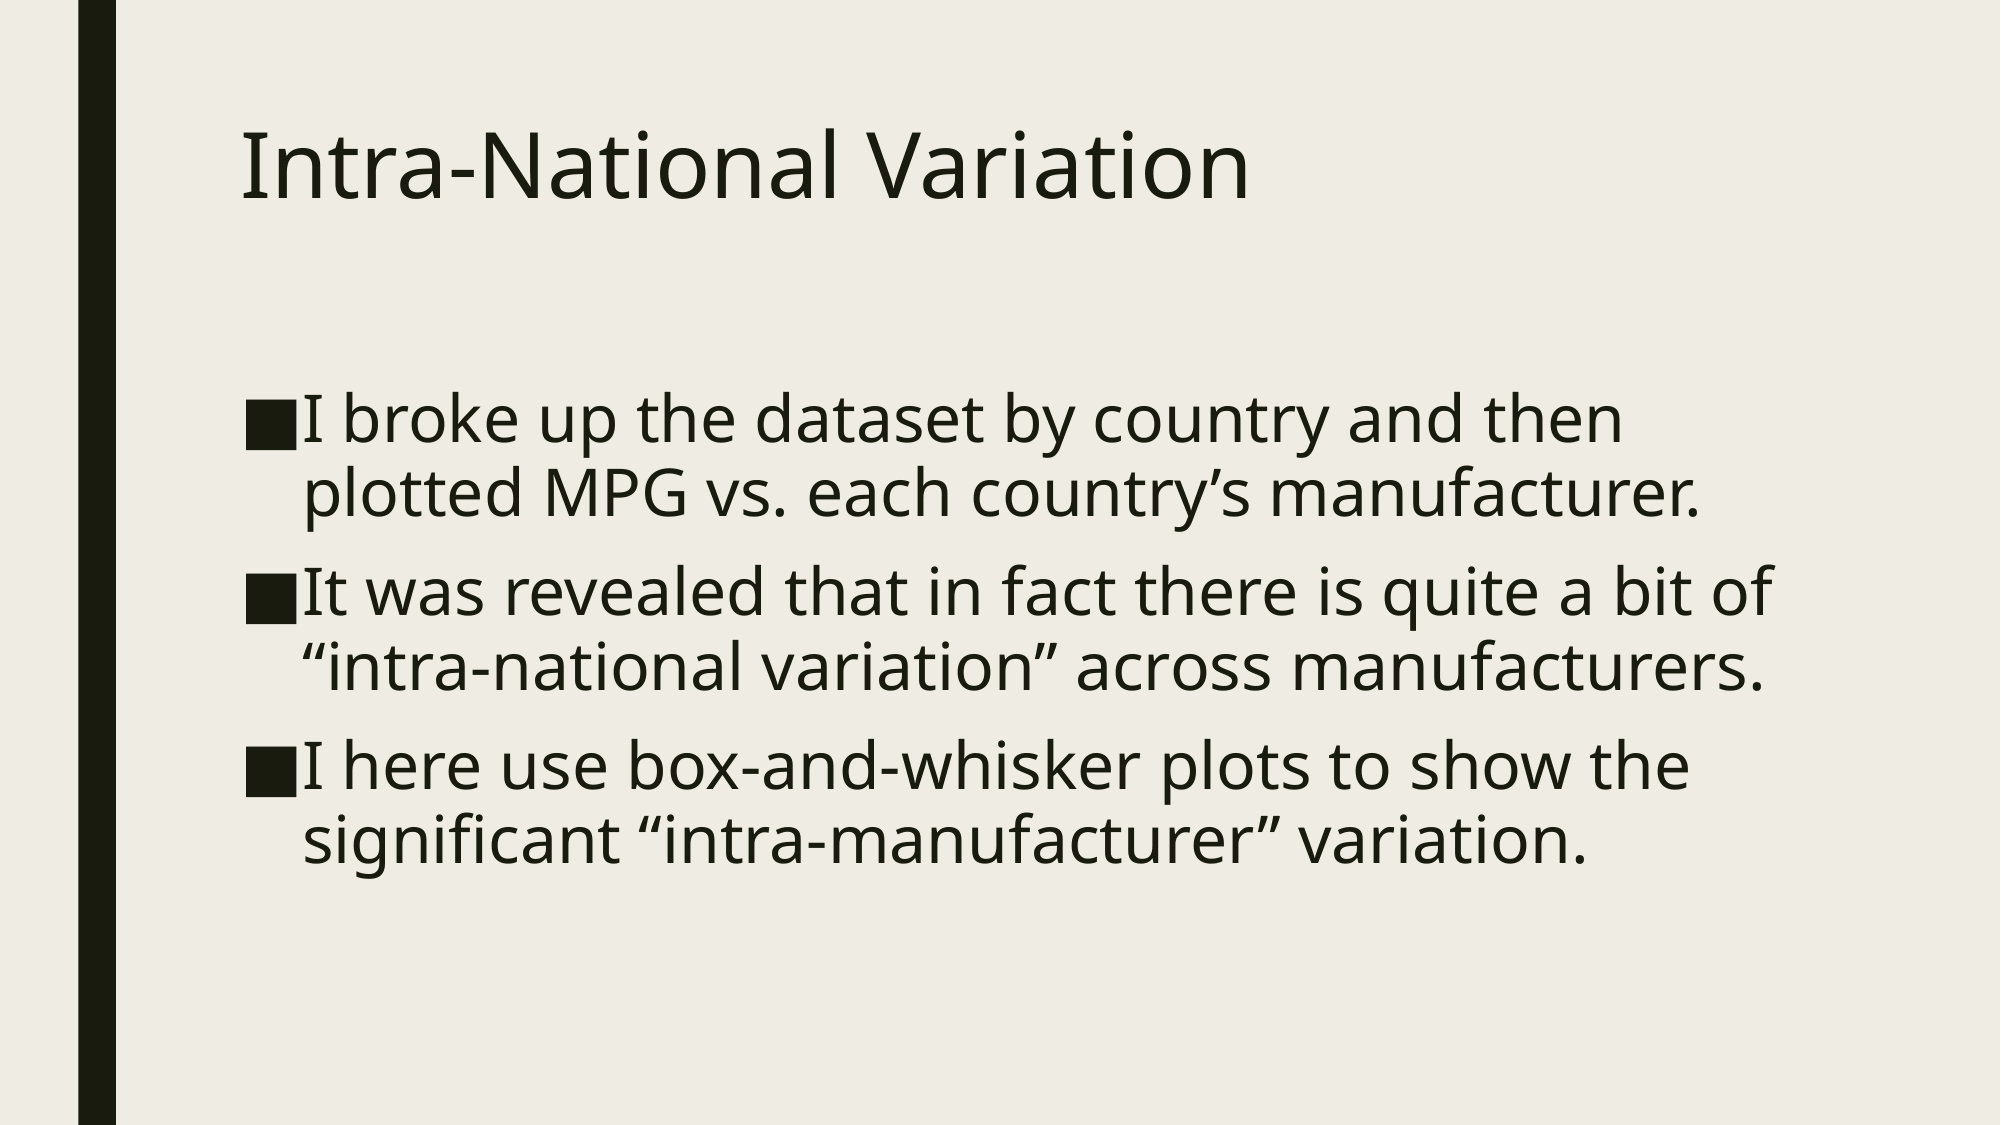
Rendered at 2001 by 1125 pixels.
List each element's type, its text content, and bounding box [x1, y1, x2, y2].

list I broke up the dataset by country and then plotted MPG vs. each country’s manufacturer. It was revealed that in fact there is quite a bit of “intra-national variation” across manufacturers. I here use box-and-whisker plots to show the significant “intra-manufacturer” variation. [225, 375, 1800, 963]
title Intra-National Variation [225, 112, 1800, 357]
